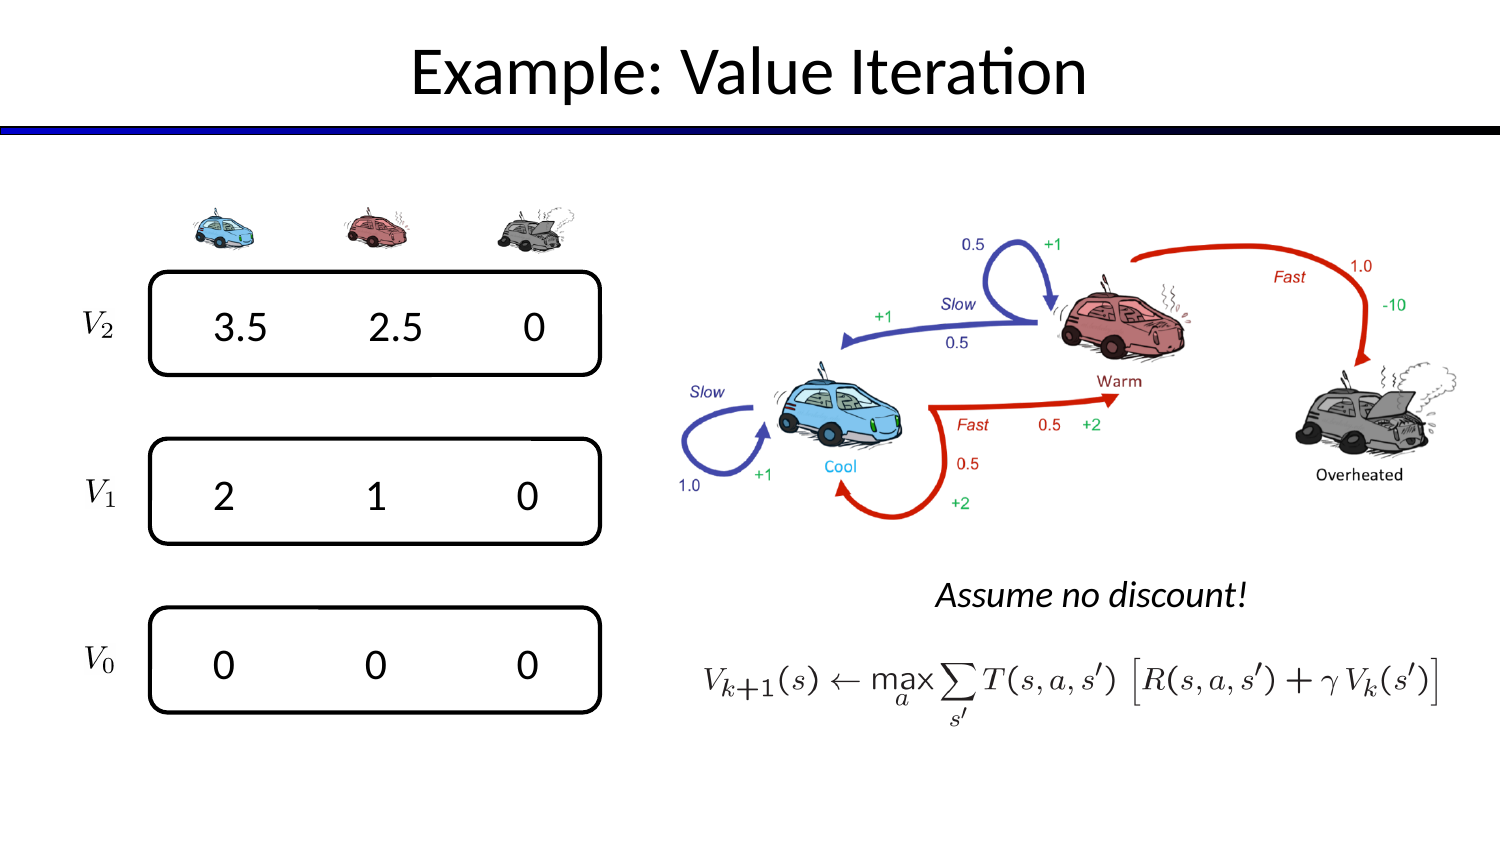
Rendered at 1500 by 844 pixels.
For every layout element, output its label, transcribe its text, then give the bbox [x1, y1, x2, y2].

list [84, 643, 116, 676]
text_box 0 0 0 [178, 628, 582, 696]
picture [336, 200, 427, 259]
text_box Assume no discount! [881, 562, 1304, 623]
picture [489, 196, 577, 259]
title Example: Value Iteration [0, 0, 1500, 138]
text_box 2 1 0 [178, 459, 582, 527]
text_box 3.5 2.5 0 [178, 290, 582, 358]
picture [85, 476, 115, 509]
picture [702, 656, 1439, 727]
picture [82, 307, 115, 340]
text_box [147, 269, 603, 378]
text_box [147, 436, 603, 546]
text_box [147, 605, 603, 715]
picture [182, 201, 266, 257]
picture [671, 230, 1463, 520]
